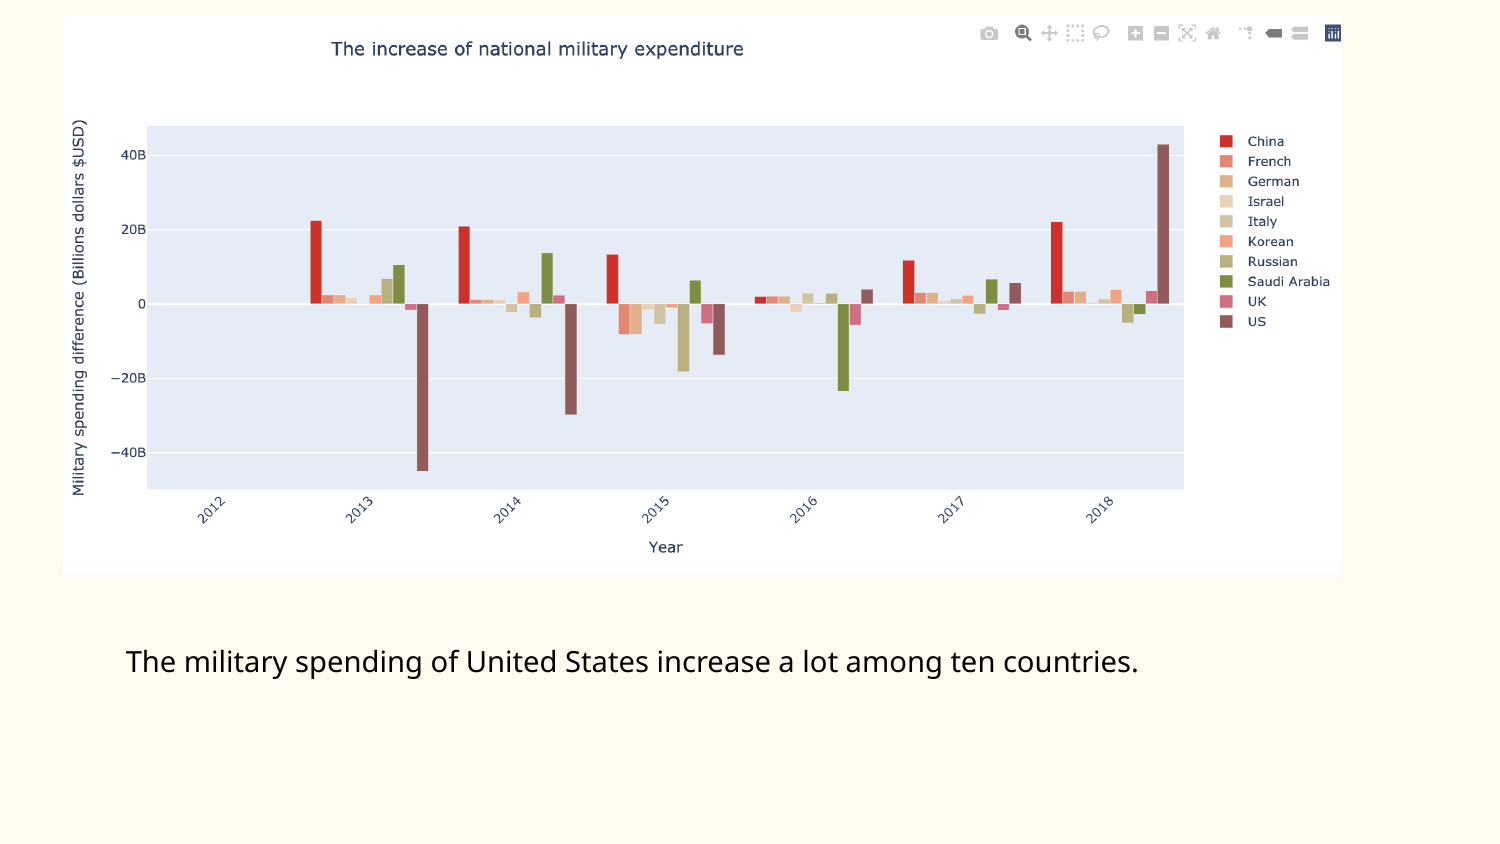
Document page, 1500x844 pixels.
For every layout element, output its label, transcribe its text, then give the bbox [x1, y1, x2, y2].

picture [63, 16, 1341, 578]
text_box The military spending of United States increase a lot among ten countries. [110, 628, 1300, 757]
